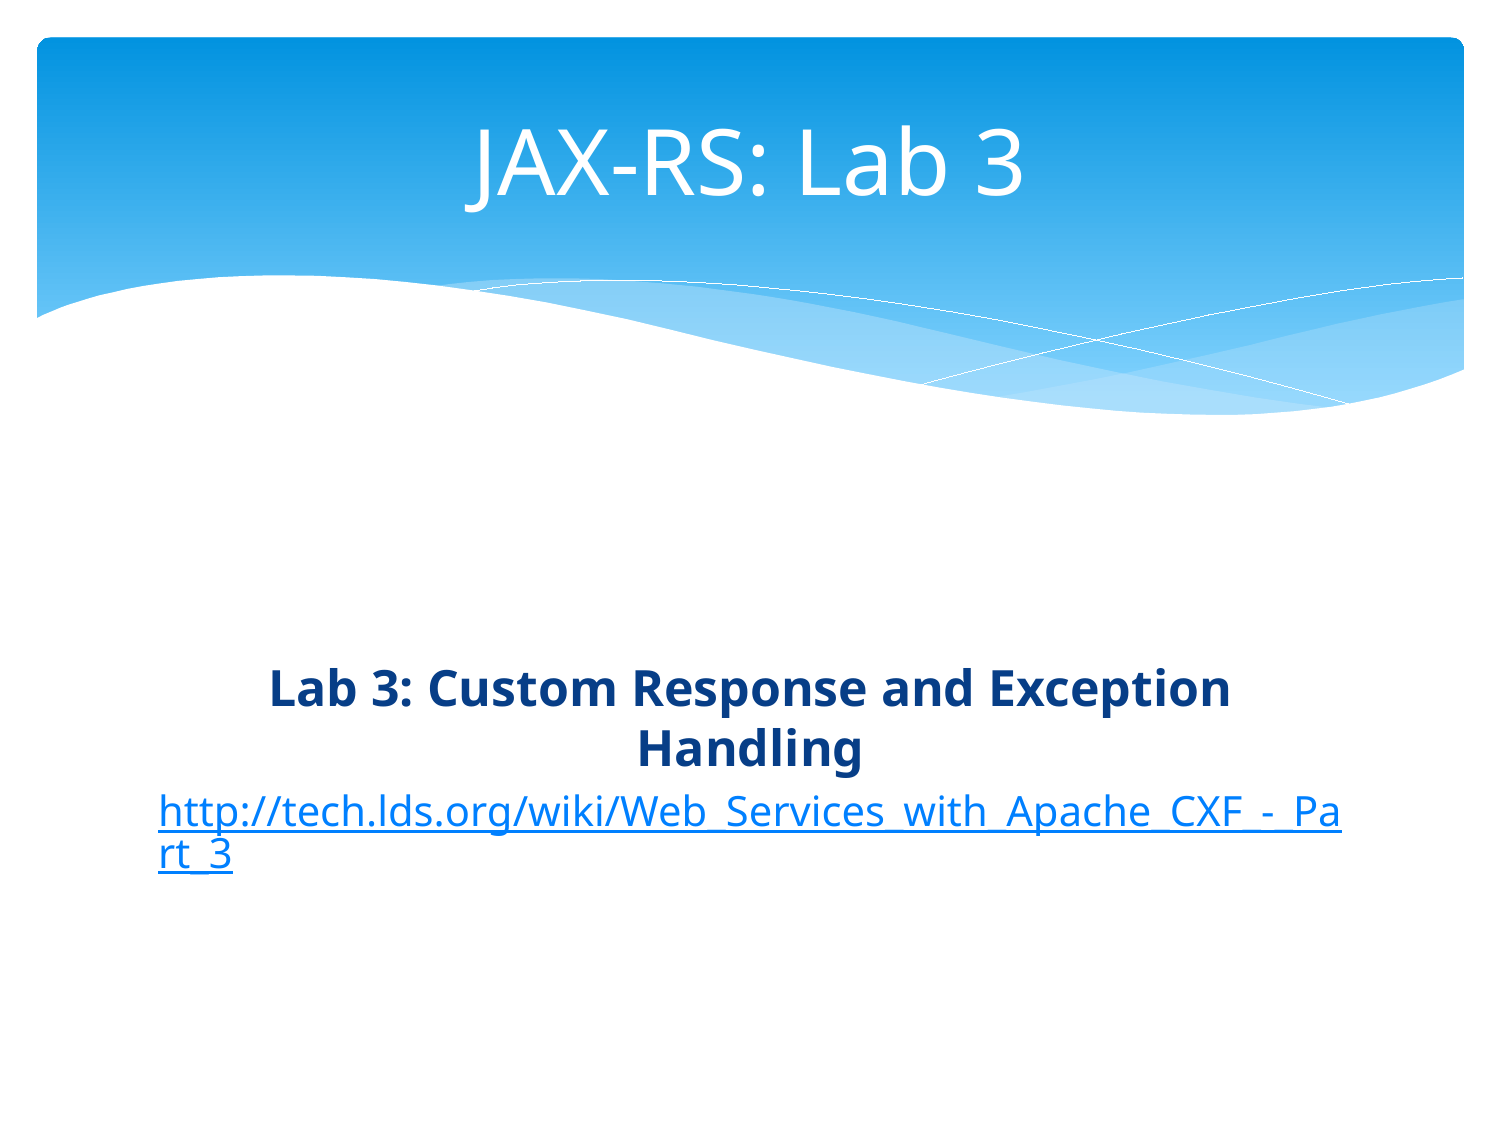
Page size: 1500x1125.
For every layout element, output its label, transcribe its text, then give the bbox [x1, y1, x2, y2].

list Lab 3: Custom Response and Exception Handling http://tech.lds.org/wiki/Web_Services_with_Apache_CXF_-_Part_3 [143, 438, 1359, 1005]
title JAX-RS: Lab 3 [75, 55, 1425, 261]
